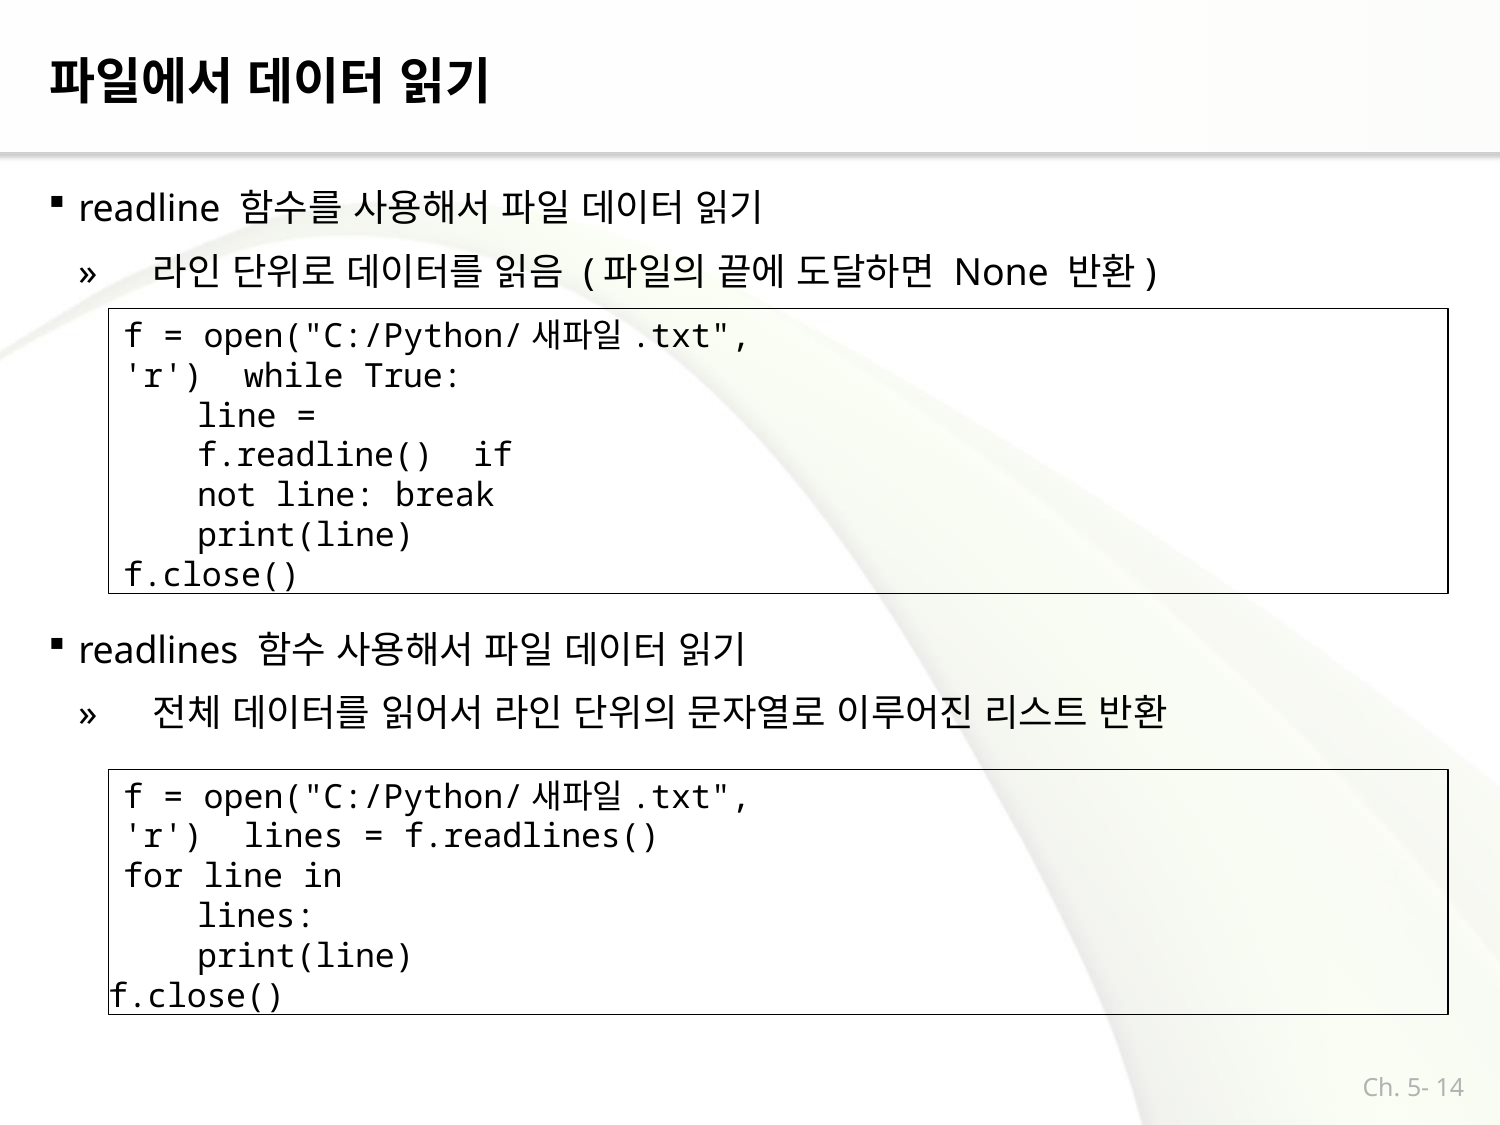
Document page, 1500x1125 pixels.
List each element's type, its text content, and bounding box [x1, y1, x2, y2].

title 파일에서 데이터 읽기 [47, 47, 537, 163]
text_box readline 함수를 사용해서 파일 데이터 읽기 » 라인 단위로 데이터를 읽음 (파일의 끝에 도달하면 None 반환) [46, 163, 1171, 293]
text_box readlines 함수 사용해서 파일 데이터 읽기 » 전체 데이터를 읽어서 라인 단위의 문자열로 이루어진 리스트 반환 [46, 604, 1243, 735]
text_box f = open("C:/Python/새파일.txt", 'r') lines = f.readlines() for line in lines: print(line) f.close() [108, 769, 1449, 1015]
slide_number Ch. 5- 14 [1320, 1072, 1465, 1104]
picture [0, 0, 1500, 1125]
text_box f = open("C:/Python/새파일.txt", 'r') while True: line = f.readline() if not line: break print(line) f.close() [108, 308, 1449, 594]
